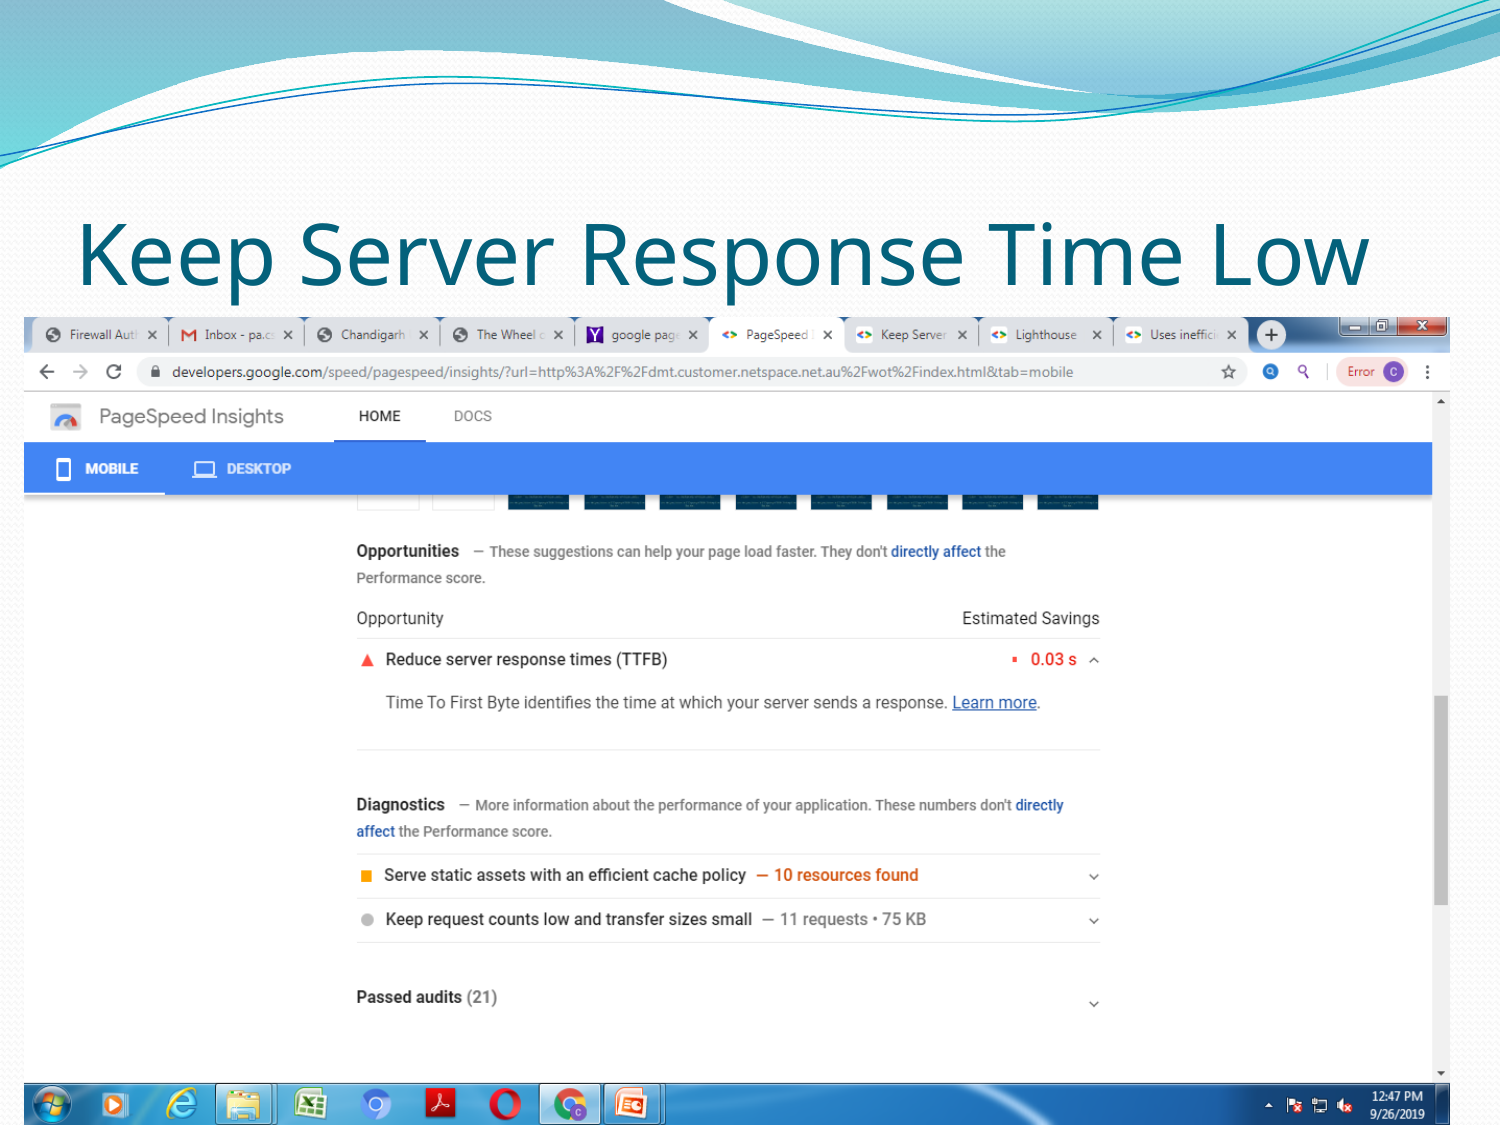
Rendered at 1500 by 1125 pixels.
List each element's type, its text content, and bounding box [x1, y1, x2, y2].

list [24, 317, 1451, 1125]
title Keep Server Response Time Low [75, 99, 1425, 303]
